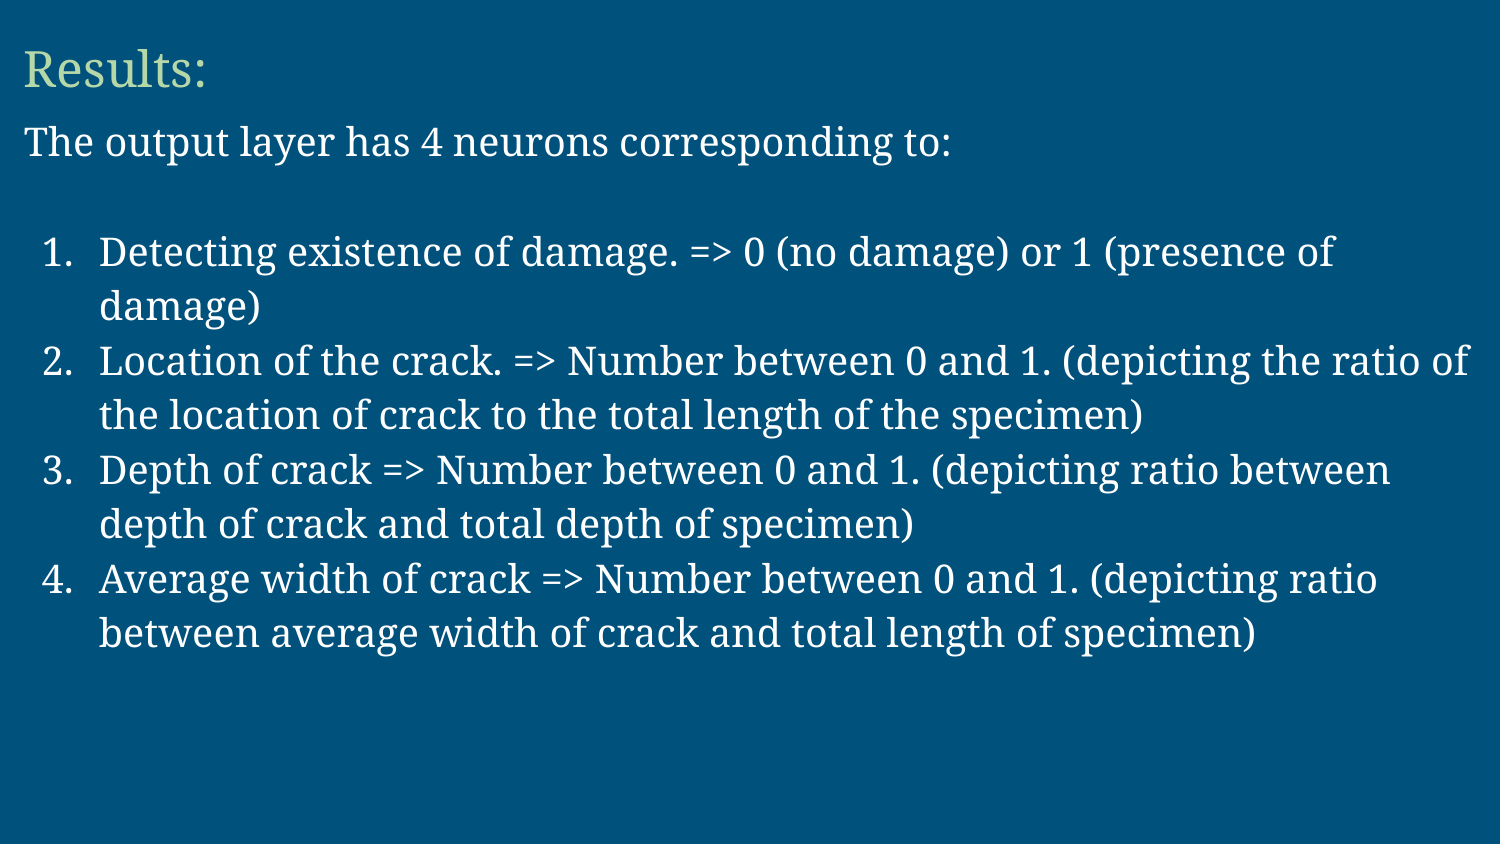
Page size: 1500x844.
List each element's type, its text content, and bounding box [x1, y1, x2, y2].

text_box Results: The output layer has 4 neurons corresponding to: Detecting existence of damage. => 0 (no damage) or 1 (presence of damage) Location of the crack. => Number between 0 and 1. (depicting the ratio of the location of crack to the total length of the specimen) Depth of crack => Number between 0 and 1. (depicting ratio between depth of crack and total depth of specimen) Average width of crack => Number between 0 and 1. (depicting ratio between average width of crack and total length of specimen) [8, 13, 1492, 831]
